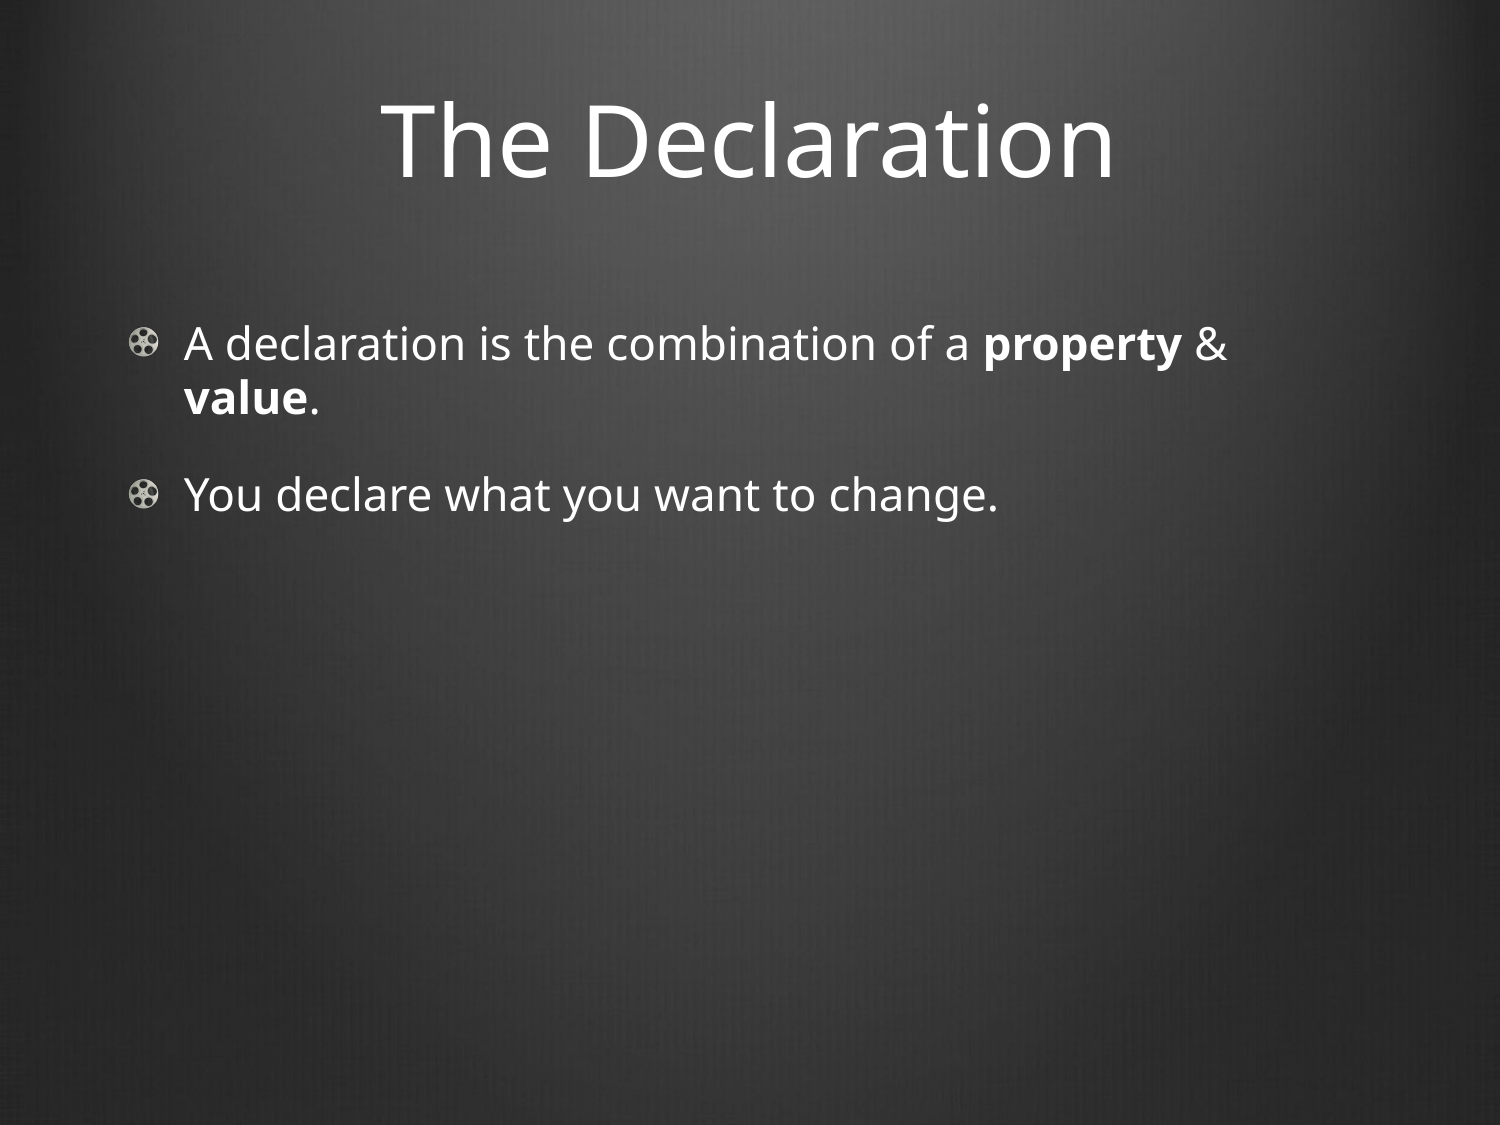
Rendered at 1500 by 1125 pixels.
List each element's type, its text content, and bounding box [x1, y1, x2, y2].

title The Declaration [112, 19, 1388, 255]
picture [127, 477, 160, 510]
list A declaration is the combination of a property & value. You declare what you want to change. [112, 306, 1388, 1005]
picture [127, 325, 160, 358]
